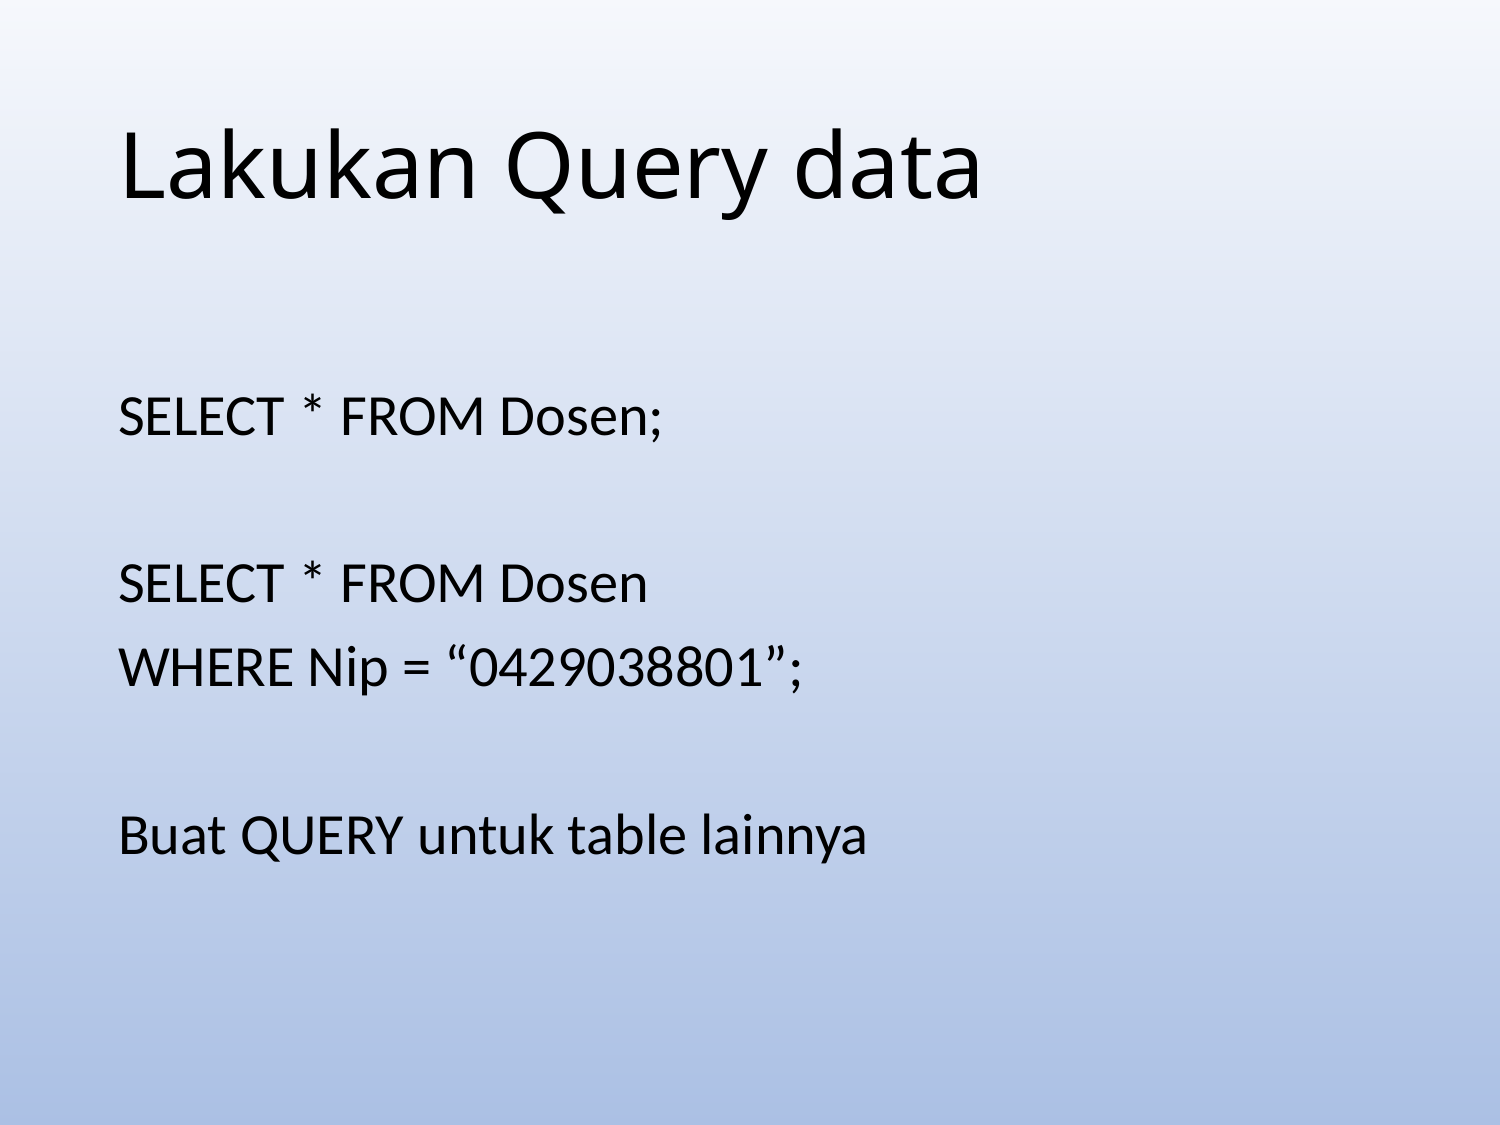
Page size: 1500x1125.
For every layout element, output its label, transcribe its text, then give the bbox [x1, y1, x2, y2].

list SELECT * FROM Dosen; SELECT * FROM Dosen WHERE Nip = “0429038801”; Buat QUERY untuk table lainnya [103, 377, 1397, 1014]
title Lakukan Query data [103, 59, 1397, 278]
